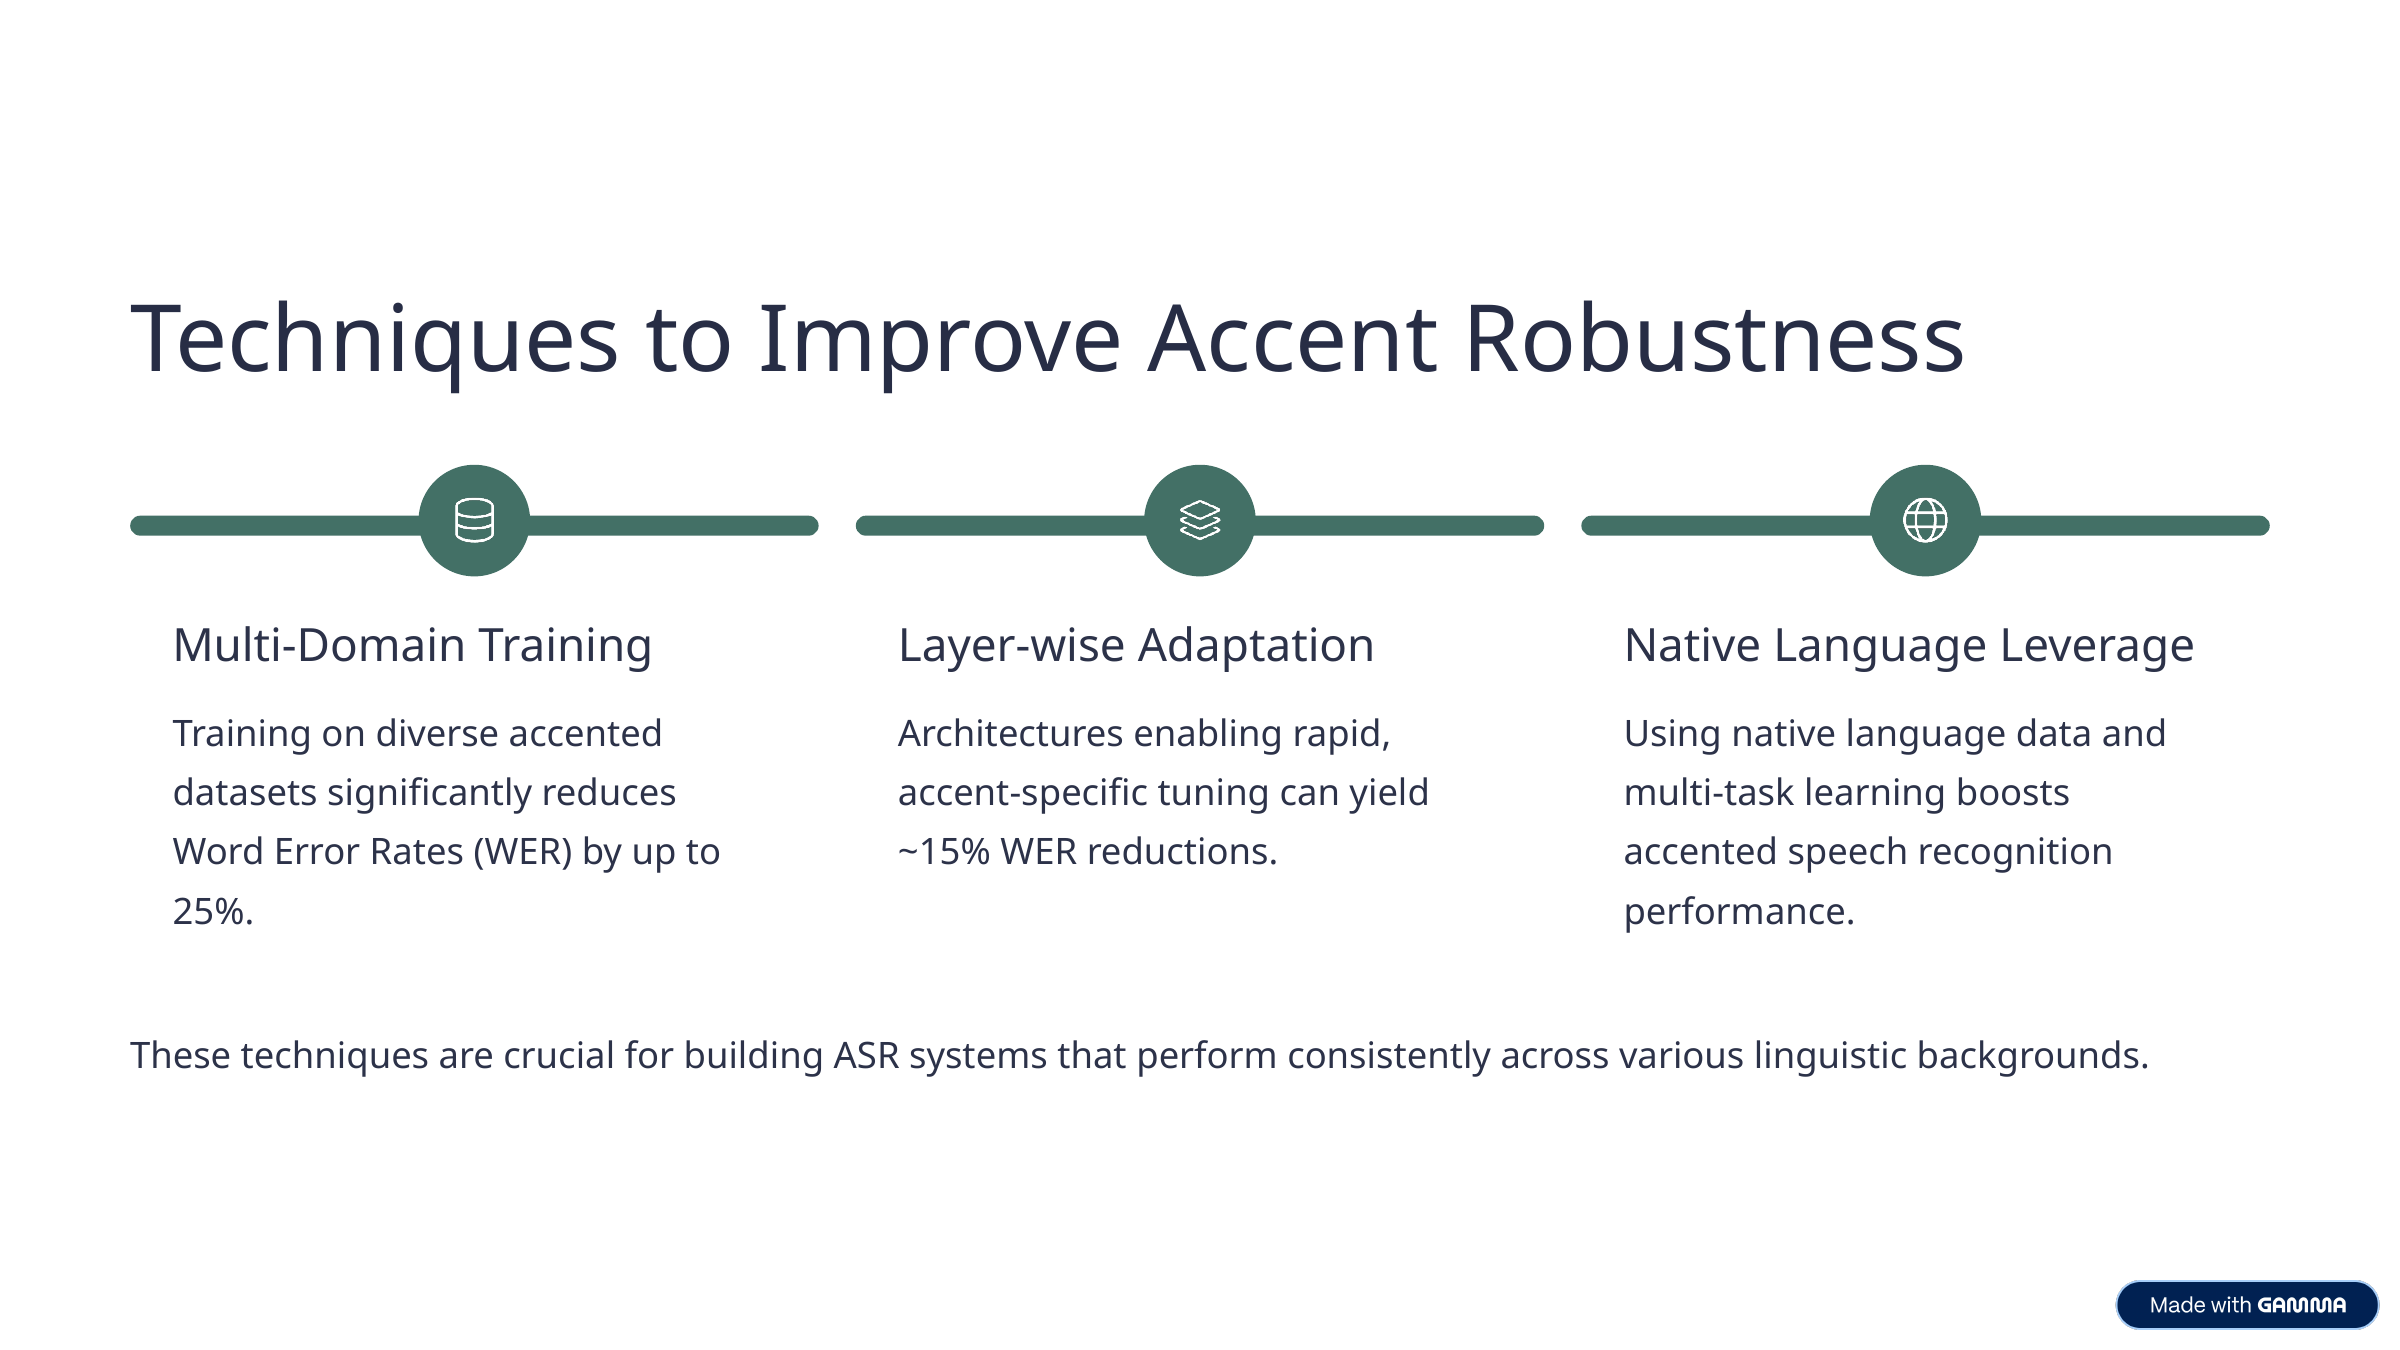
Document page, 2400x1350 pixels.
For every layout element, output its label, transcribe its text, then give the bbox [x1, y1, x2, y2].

text_box [130, 515, 420, 536]
picture [2106, 1271, 2389, 1339]
text_box Architectures enabling rapid, accent-specific tuning can yield ~15% WER reductions. [897, 694, 1502, 873]
text_box These techniques are crucial for building ASR systems that perform consistently across various linguistic backgrounds. [130, 1016, 2270, 1076]
picture [1903, 492, 1948, 549]
text_box Training on diverse accented datasets significantly reduces Word Error Rates (WER) by up to 25%. [172, 694, 777, 933]
text_box [1144, 464, 1256, 577]
text_box [130, 533, 819, 975]
text_box [418, 464, 531, 577]
text_box Multi-Domain Training [172, 613, 638, 672]
text_box [1254, 515, 1545, 536]
text_box [855, 515, 1146, 536]
text_box Native Language Leverage [1623, 613, 2161, 672]
text_box [855, 533, 1545, 975]
text_box [1869, 464, 1982, 577]
text_box [1581, 515, 1871, 536]
text_box Layer-wise Adaptation [897, 613, 1367, 672]
picture [451, 492, 497, 549]
text_box Using native language data and multi-task learning boosts accented speech recognition performance. [1623, 694, 2228, 933]
text_box Techniques to Improve Accent Robustness [130, 274, 1846, 391]
text_box [529, 515, 819, 536]
text_box [1581, 533, 2270, 975]
text_box [1980, 515, 2270, 536]
picture [1177, 492, 1223, 549]
